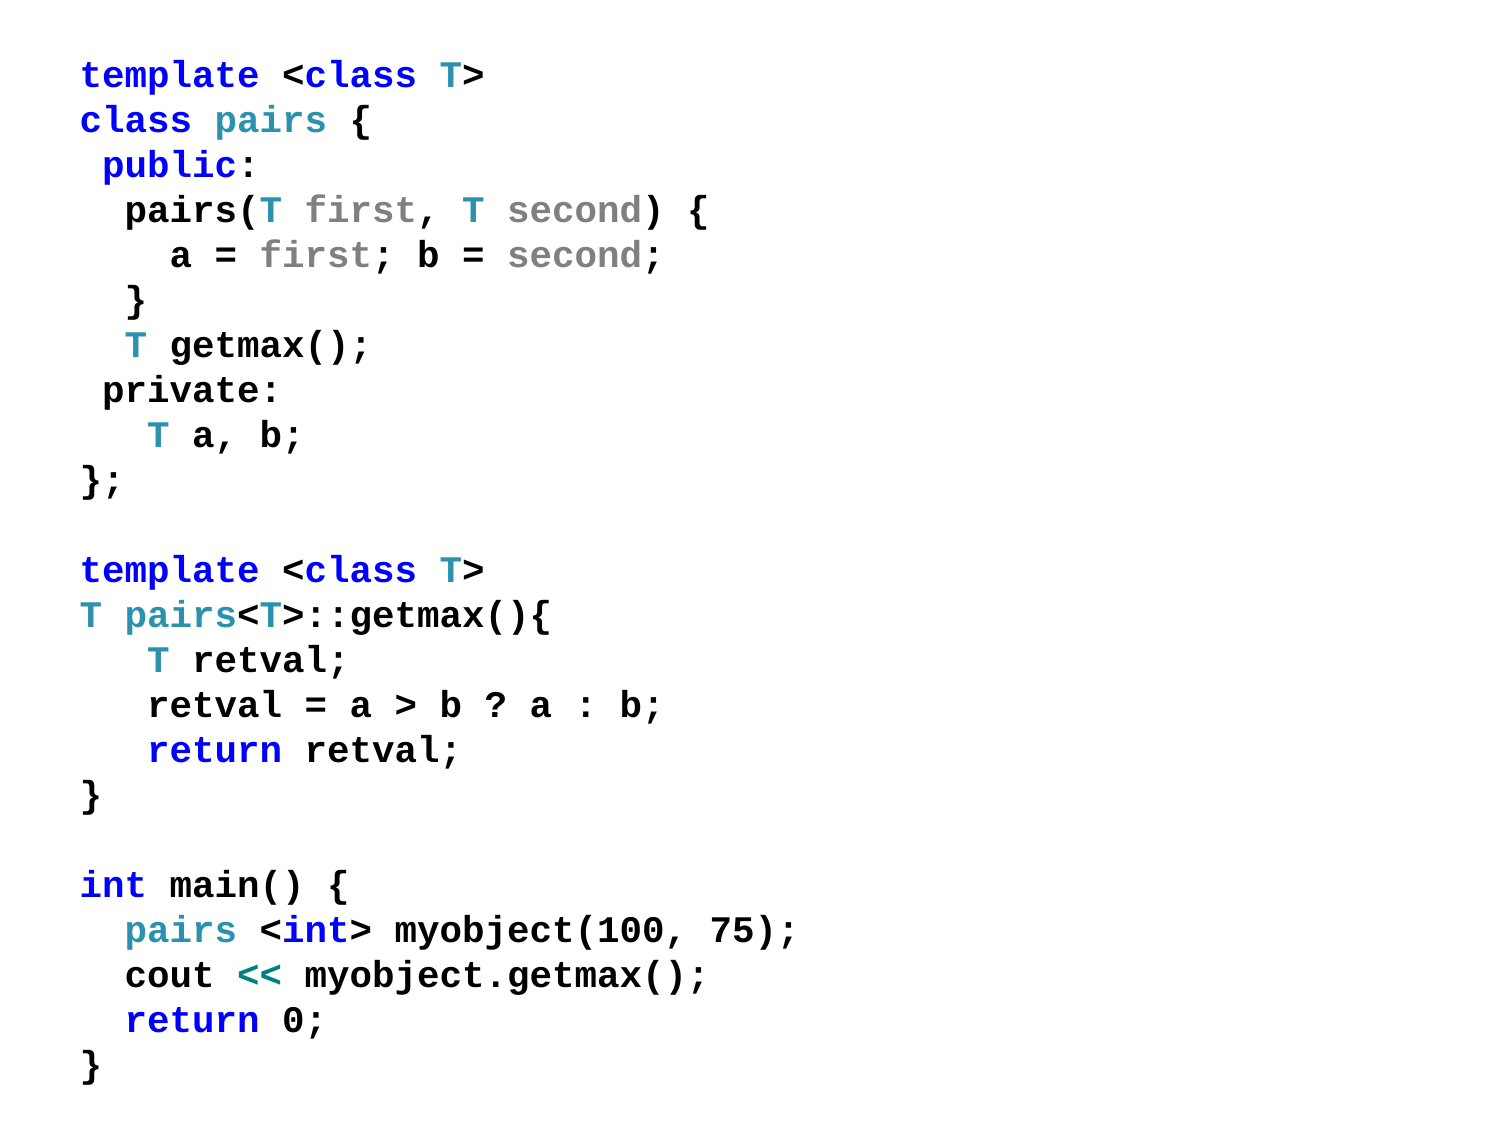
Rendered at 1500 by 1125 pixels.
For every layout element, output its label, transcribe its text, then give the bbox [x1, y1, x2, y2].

text_box template <class T> class pairs { public: pairs(T first, T second) { a = first; b = second; } T getmax(); private: T a, b; }; template <class T> T pairs<T>::getmax(){ T retval; retval = a > b ? a : b; return retval; } int main() { pairs <int> myobject(100, 75); cout << myobject.getmax(); return 0; } [64, 42, 1447, 1093]
